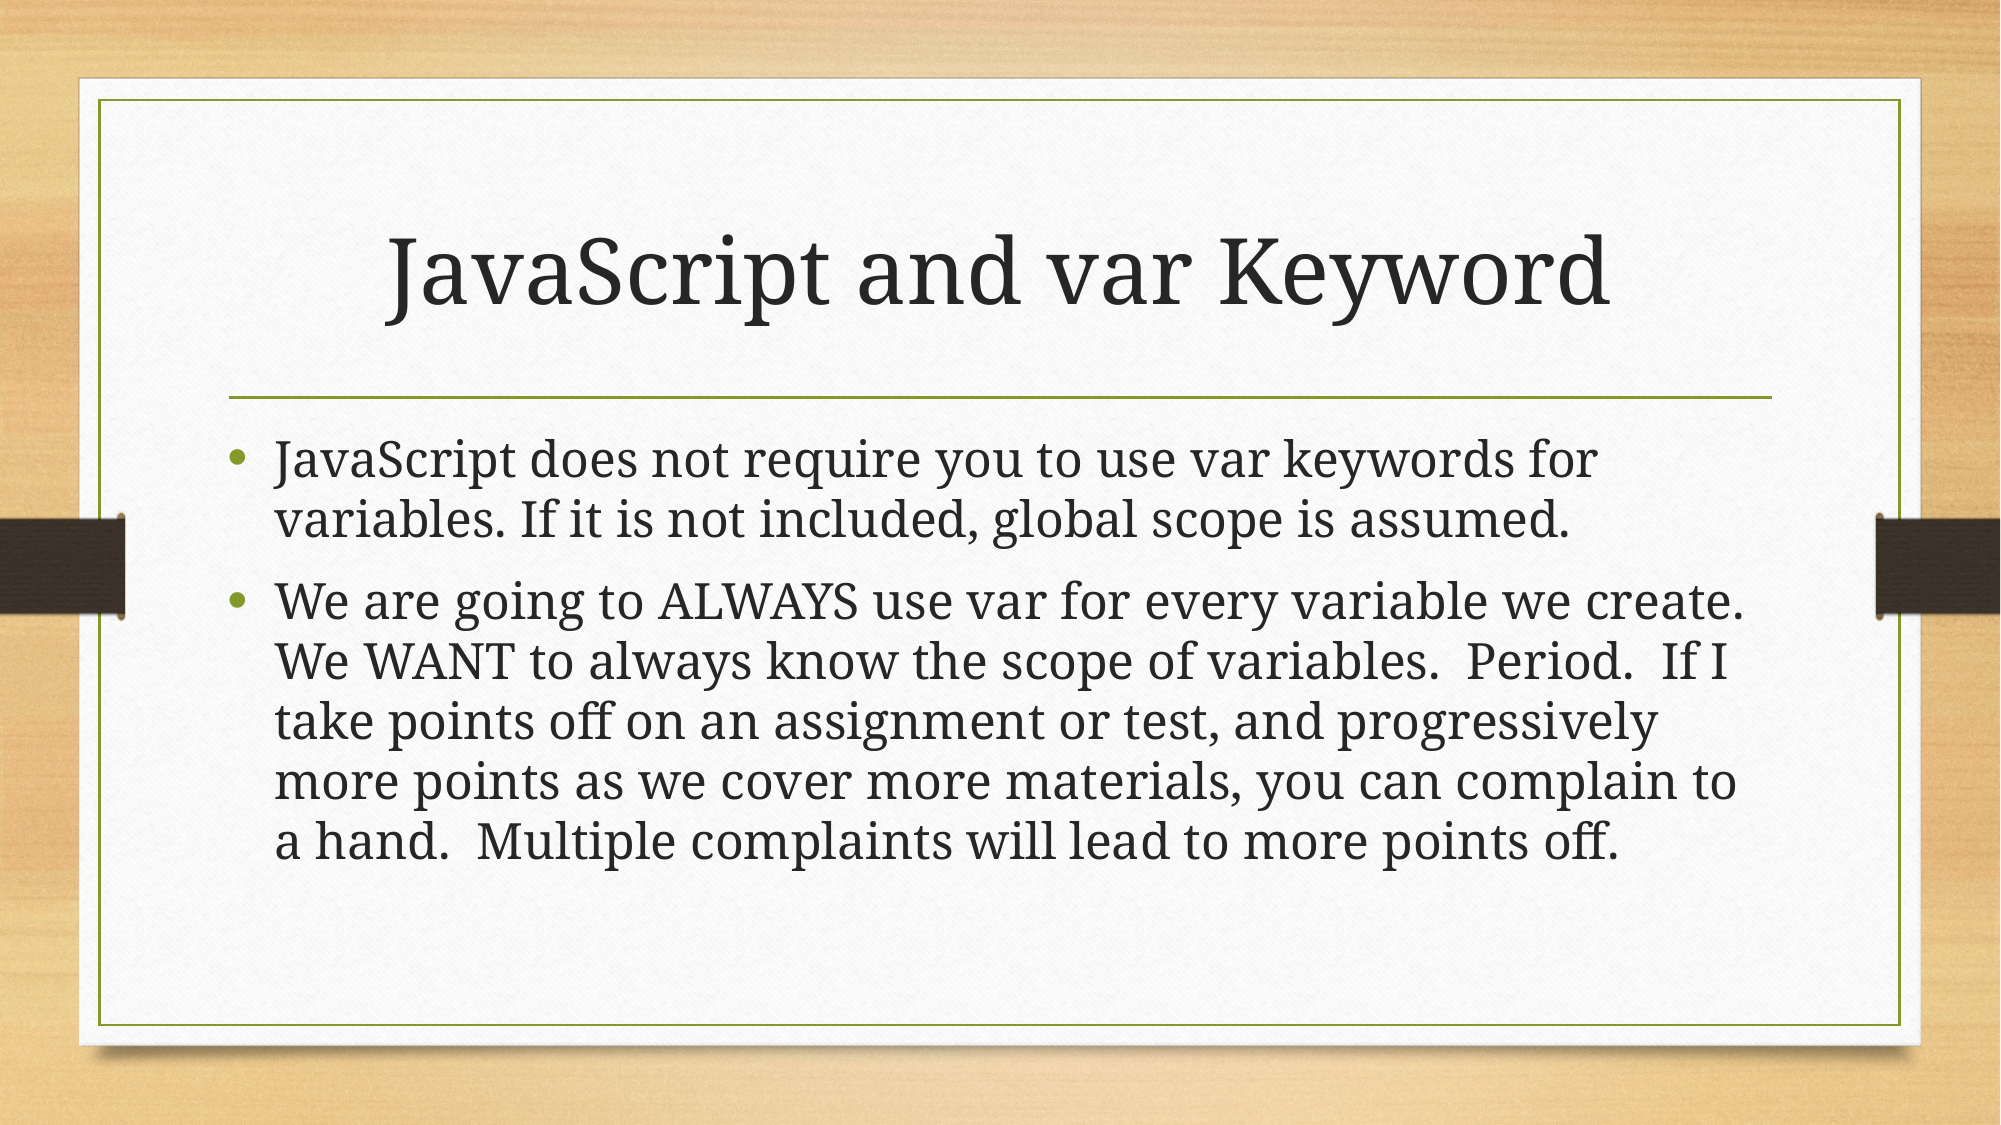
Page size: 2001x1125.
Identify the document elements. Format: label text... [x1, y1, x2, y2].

list JavaScript does not require you to use var keywords for variables. If it is not included, global scope is assumed. We are going to ALWAYS use var for every variable we create. We WANT to always know the scope of variables. Period. If I take points off on an assignment or test, and progressively more points as we cover more materials, you can complain to a hand. Multiple complaints will lead to more points off. [212, 419, 1788, 964]
title JavaScript and var Keyword [212, 161, 1788, 375]
picture [0, 0, 2001, 1125]
